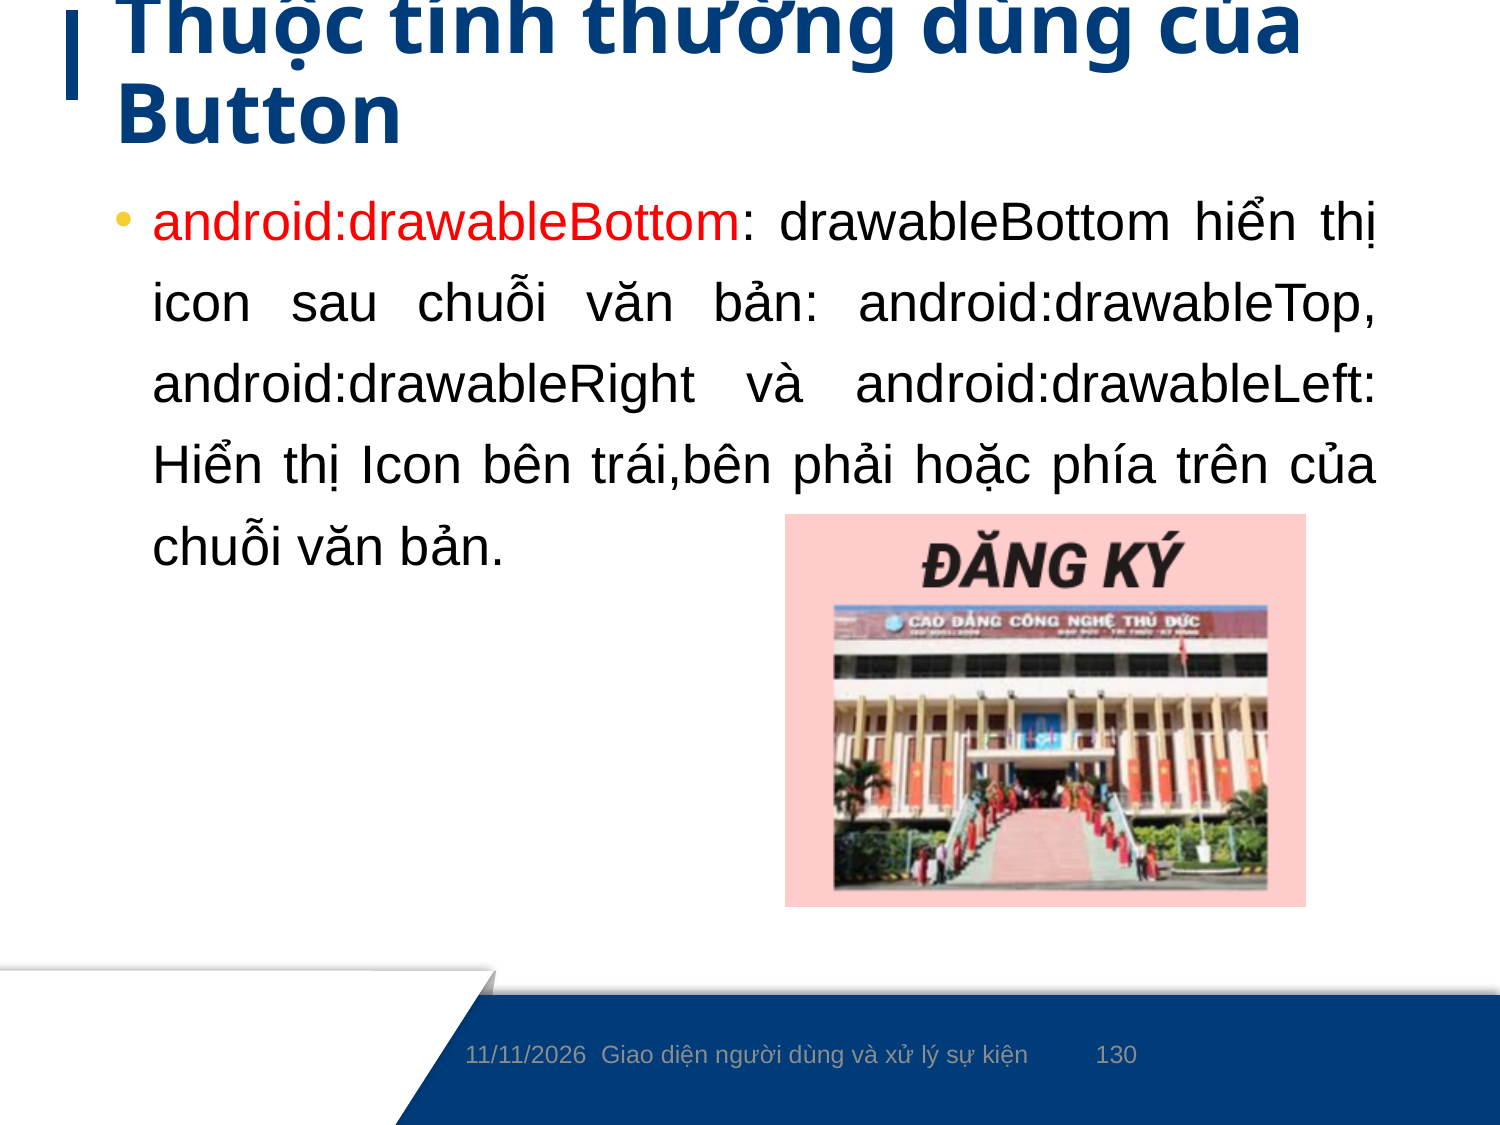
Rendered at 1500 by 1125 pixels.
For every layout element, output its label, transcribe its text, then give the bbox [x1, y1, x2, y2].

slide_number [450, 1023, 561, 1084]
footer Giao diện người dùng và xử lý sự kiện [561, 1023, 815, 1084]
list android:drawableBottom: drawableBottom hiển thị icon sau chuỗi văn bản: android:drawableTop, android:drawableRight và android:drawableLeft: Hiển thị Icon bên trái,bên phải hoặc phía trên của chuỗi văn bản. [99, 162, 1394, 882]
title Thuộc tính thường dùng của Button [99, 5, 1394, 138]
slide_number 130 [815, 1023, 1153, 1084]
picture [785, 514, 1306, 907]
